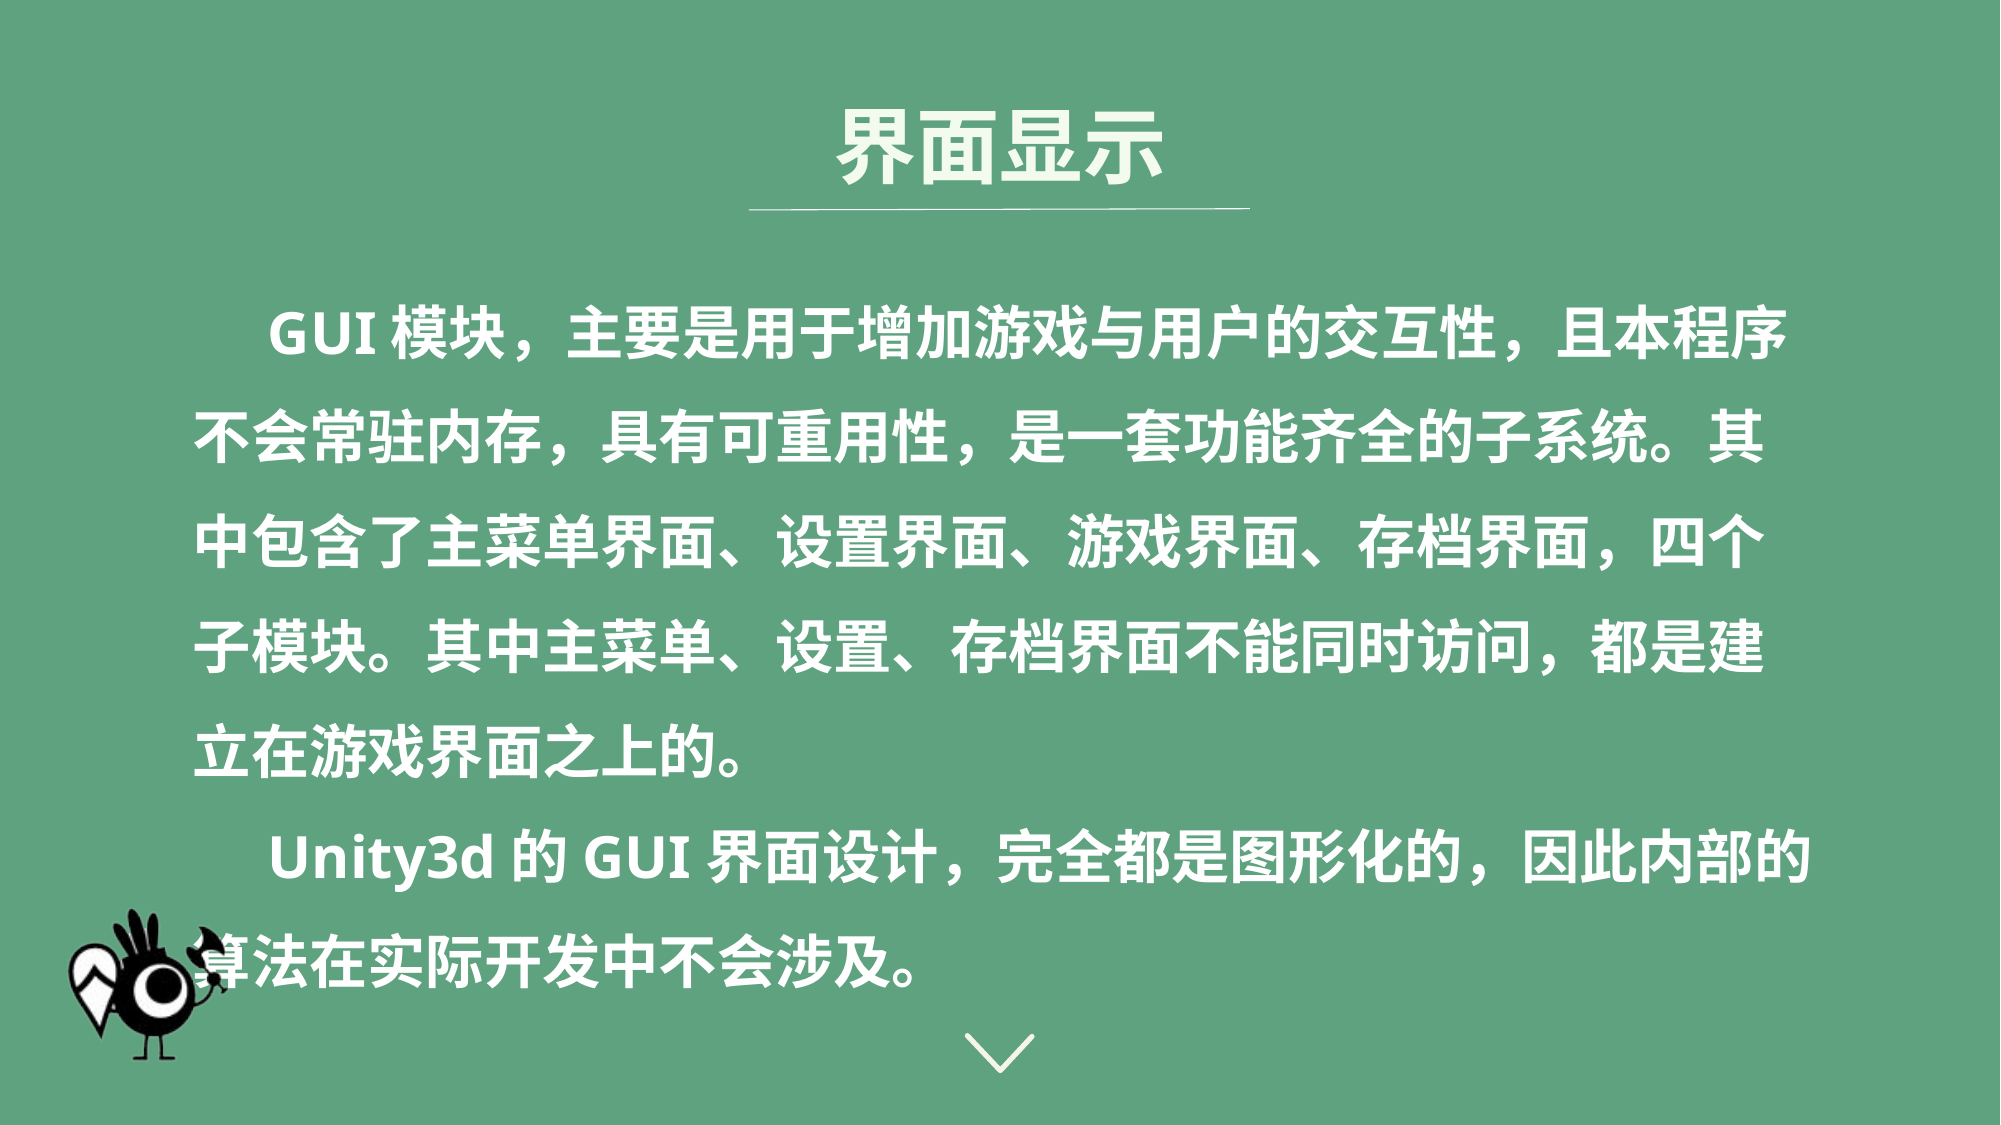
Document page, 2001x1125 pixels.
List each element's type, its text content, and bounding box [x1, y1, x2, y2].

picture [39, 887, 267, 1096]
text_box [966, 1034, 1033, 1072]
text_box GUI模块，主要是用于增加游戏与用户的交互性，且本程序不会常驻内存，具有可重用性，是一套功能齐全的子系统。其中包含了主菜单界面、设置界面、游戏界面、存档界面，四个子模块。其中主菜单、设置、存档界面不能同时访问，都是建立在游戏界面之上的。 Unity3d的GUI界面设计，完全都是图形化的，因此内部的算法在实际开发中不会涉及。 [178, 253, 1833, 1003]
text_box 界面显示 [818, 86, 1182, 202]
